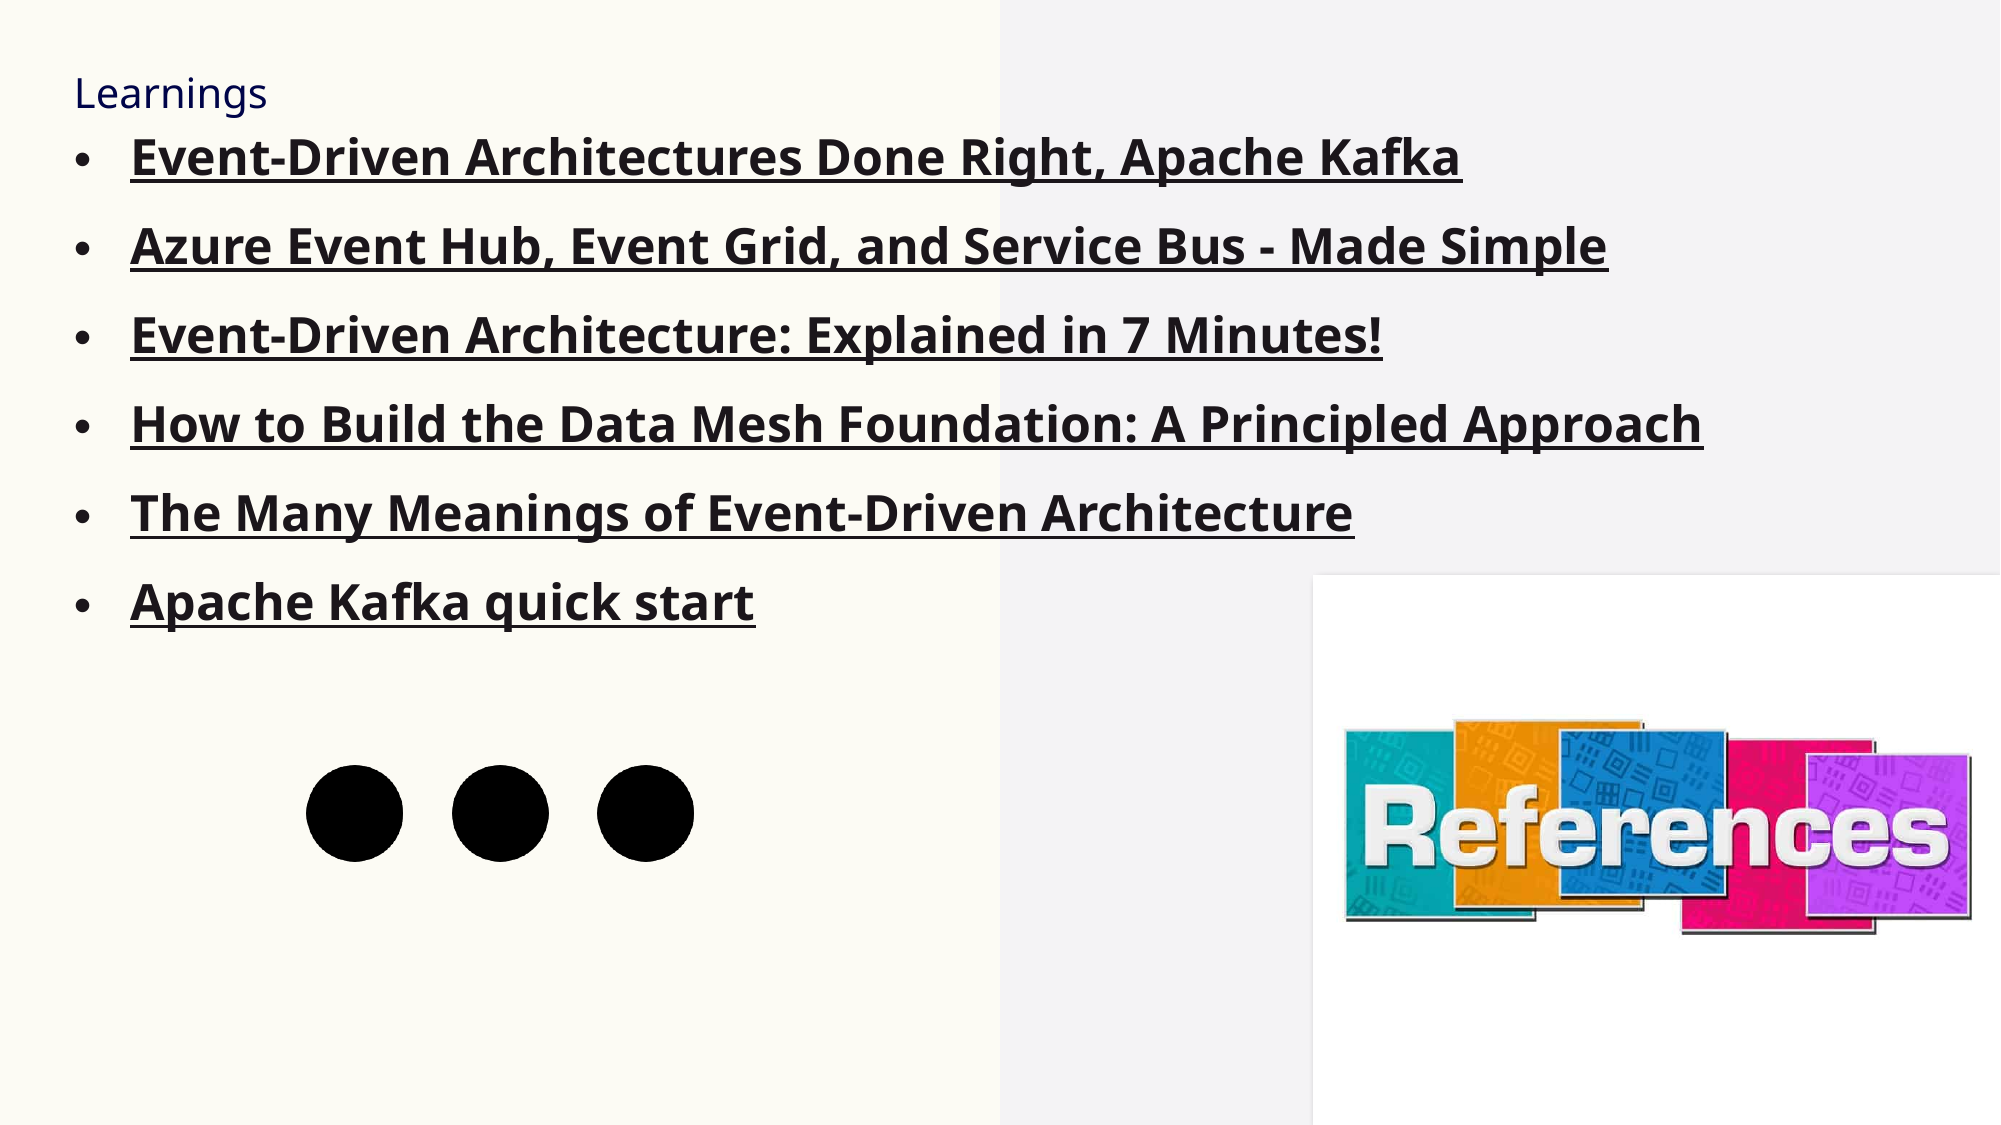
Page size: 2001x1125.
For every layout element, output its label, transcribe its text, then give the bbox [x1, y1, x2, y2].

list Event-Driven Architectures Done Right, Apache Kafka Azure Event Hub, Event Grid, and Service Bus - Made Simple Event-Driven Architecture: Explained in 7 Minutes! How to Build the Data Mesh Foundation: A Principled Approach The Many Meanings of Event-Driven Architecture Apache Kafka quick start [59, 117, 1876, 1007]
picture [1313, 575, 2000, 1125]
picture [306, 619, 694, 1007]
list Learnings [59, 59, 941, 117]
